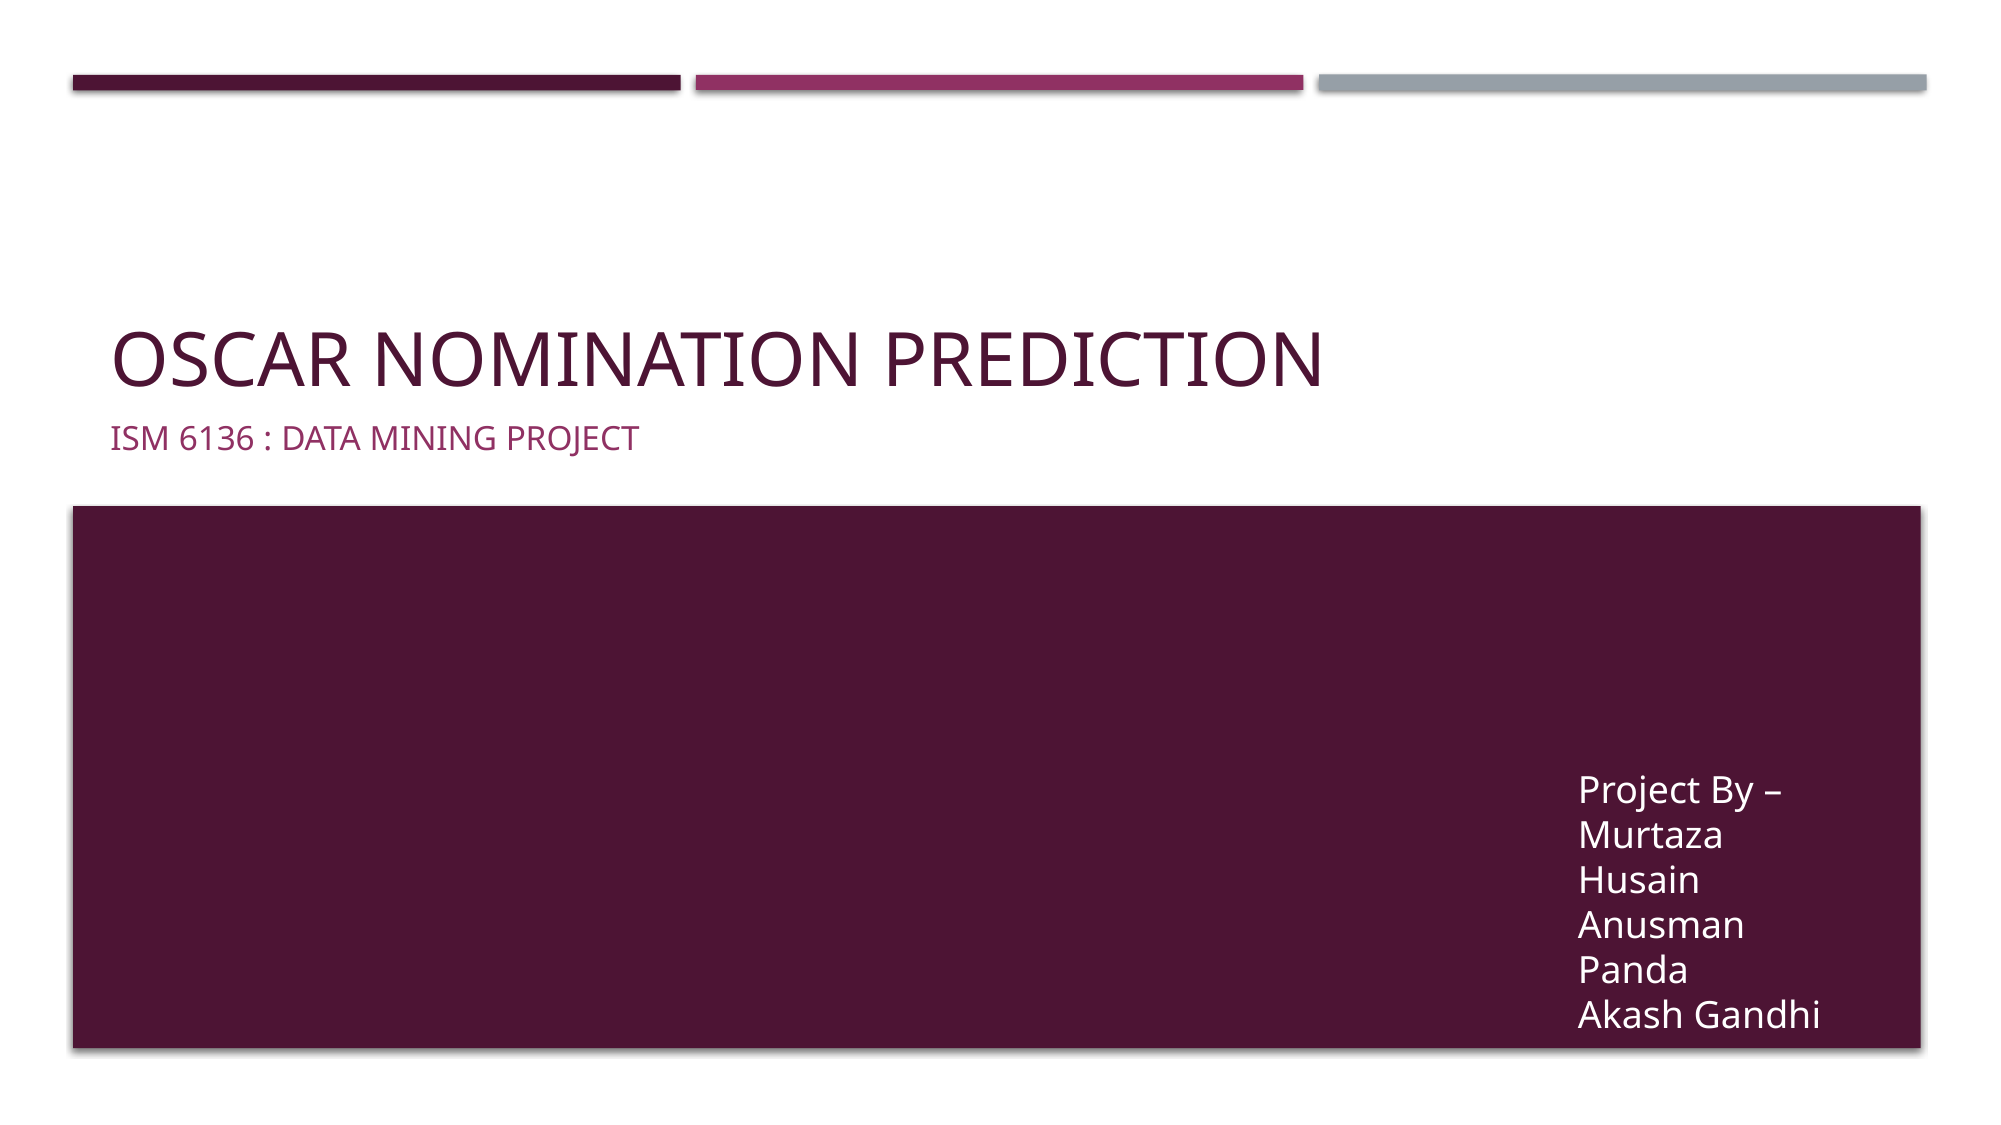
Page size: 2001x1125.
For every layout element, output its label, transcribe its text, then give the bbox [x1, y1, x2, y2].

title Oscar nomination Prediction [95, 167, 1899, 409]
text_box Project By – Murtaza Husain Anusman Panda Akash Gandhi [1563, 758, 1853, 1043]
subtitle ISM 6136 : Data Mining Project [95, 409, 1899, 507]
